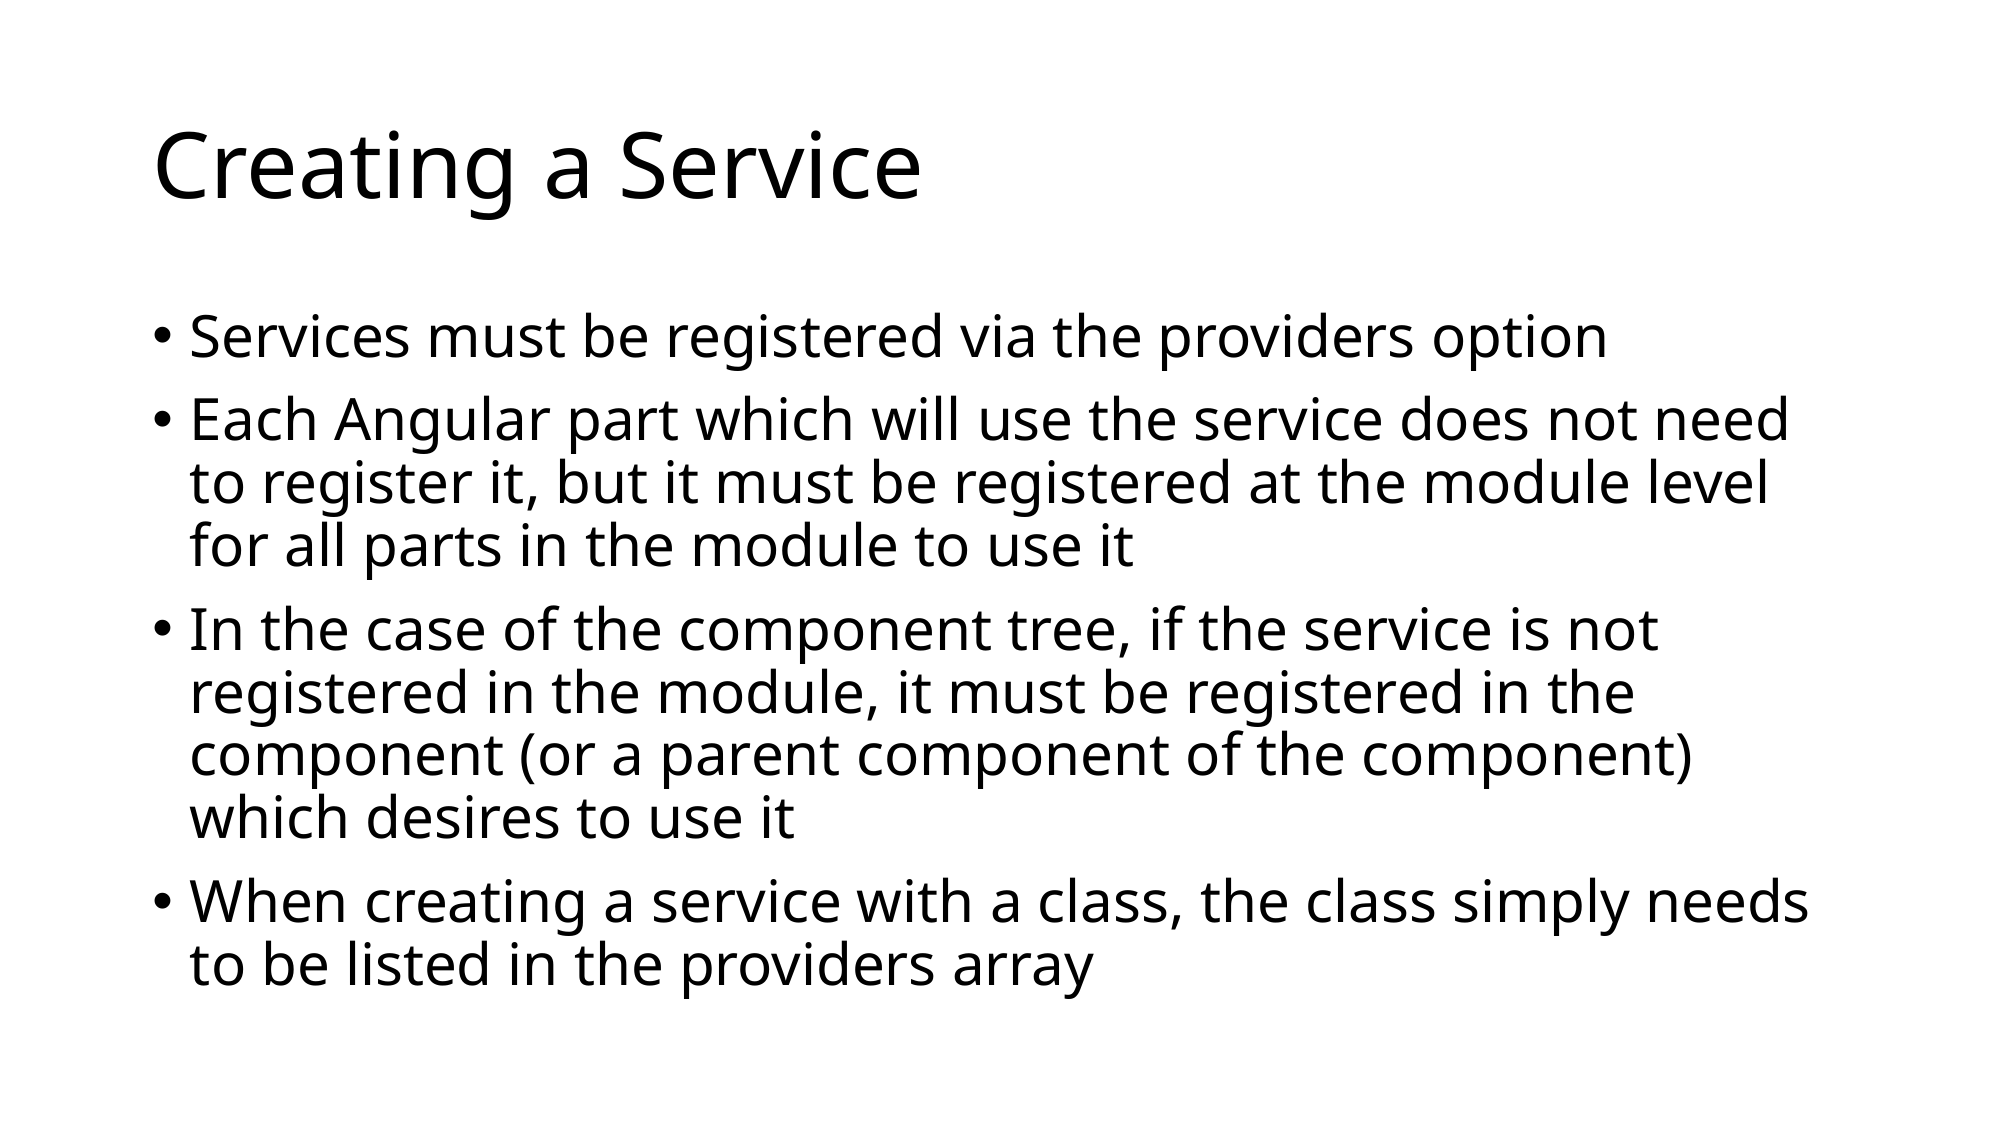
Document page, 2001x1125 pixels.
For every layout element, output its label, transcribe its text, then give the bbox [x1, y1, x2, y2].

list Services must be registered via the providers option Each Angular part which will use the service does not need to register it, but it must be registered at the module level for all parts in the module to use it In the case of the component tree, if the service is not registered in the module, it must be registered in the component (or a parent component of the component) which desires to use it When creating a service with a class, the class simply needs to be listed in the providers array [137, 299, 1863, 1014]
title Creating a Service [137, 59, 1863, 278]
